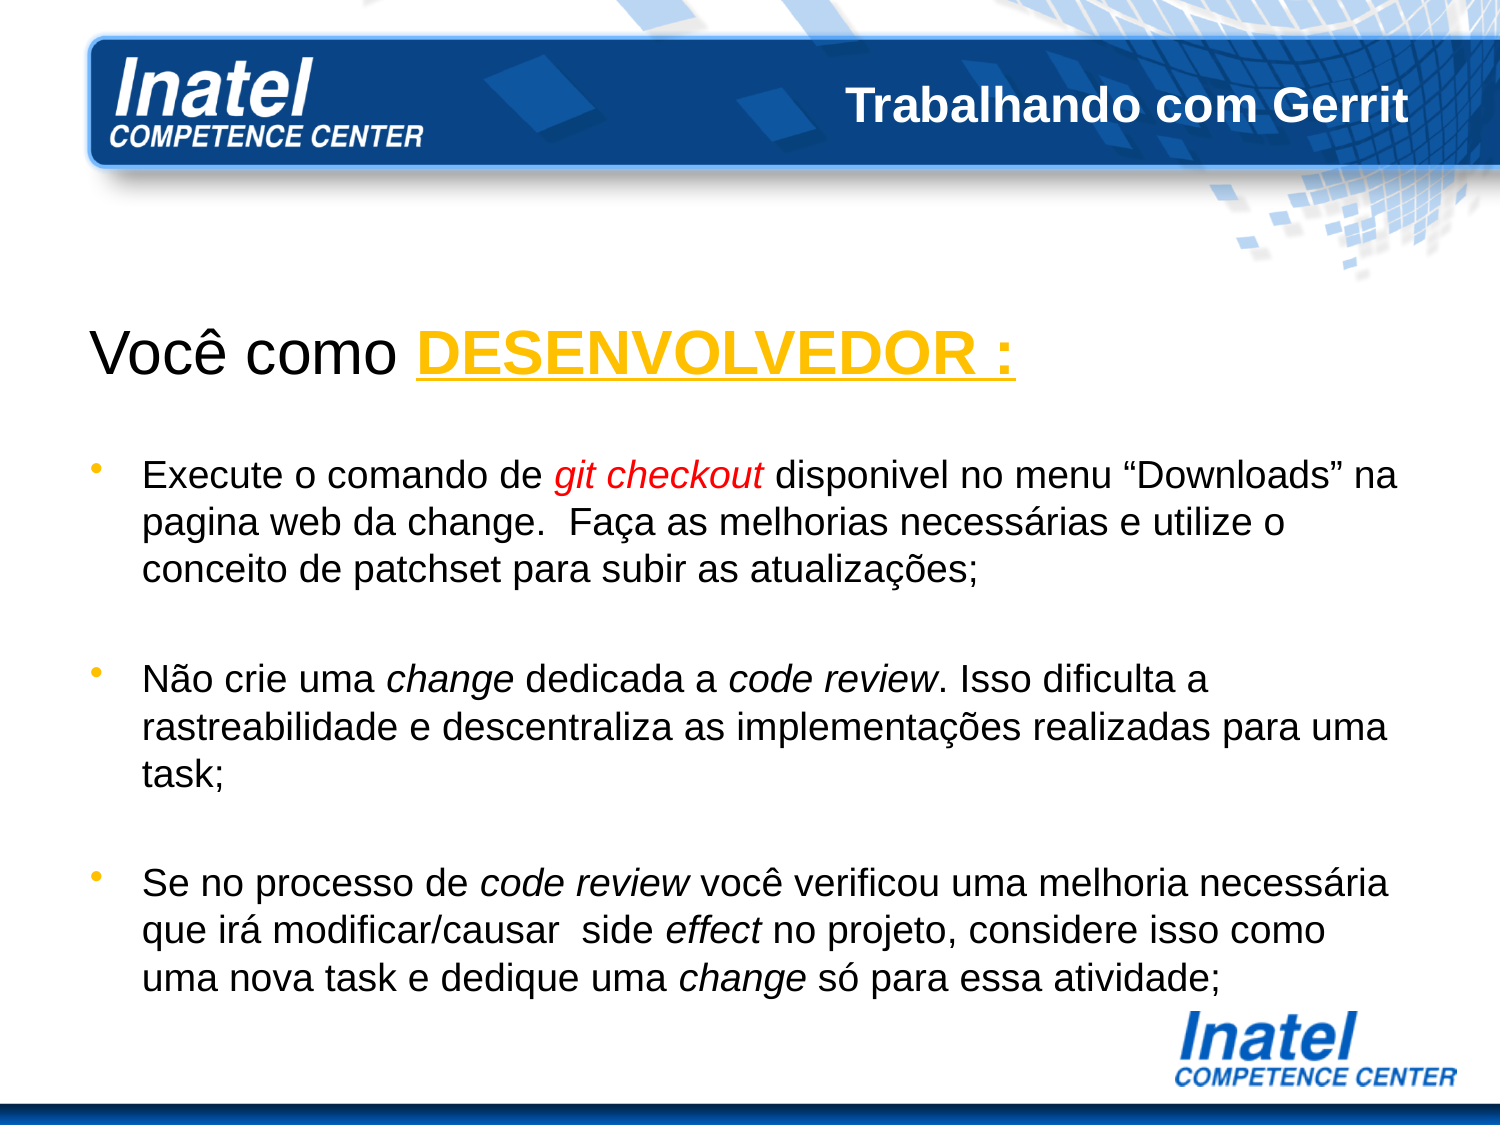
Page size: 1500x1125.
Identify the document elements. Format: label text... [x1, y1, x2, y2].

picture [0, 0, 1500, 1125]
list Você como DESENVOLVEDOR : Execute o comando de git checkout disponivel no menu “Downloads” na pagina web da change. Faça as melhorias necessárias e utilize o conceito de patchset para subir as atualizações; Não crie uma change dedicada a code review. Isso dificulta a rastreabilidade e descentraliza as implementações realizadas para uma task; Se no processo de code review você verificou uma melhoria necessária que irá modificar/causar side effect no projeto, considere isso como uma nova task e dedique uma change só para essa atividade; [75, 304, 1425, 1047]
title Trabalhando com Gerrit [520, 45, 1425, 161]
